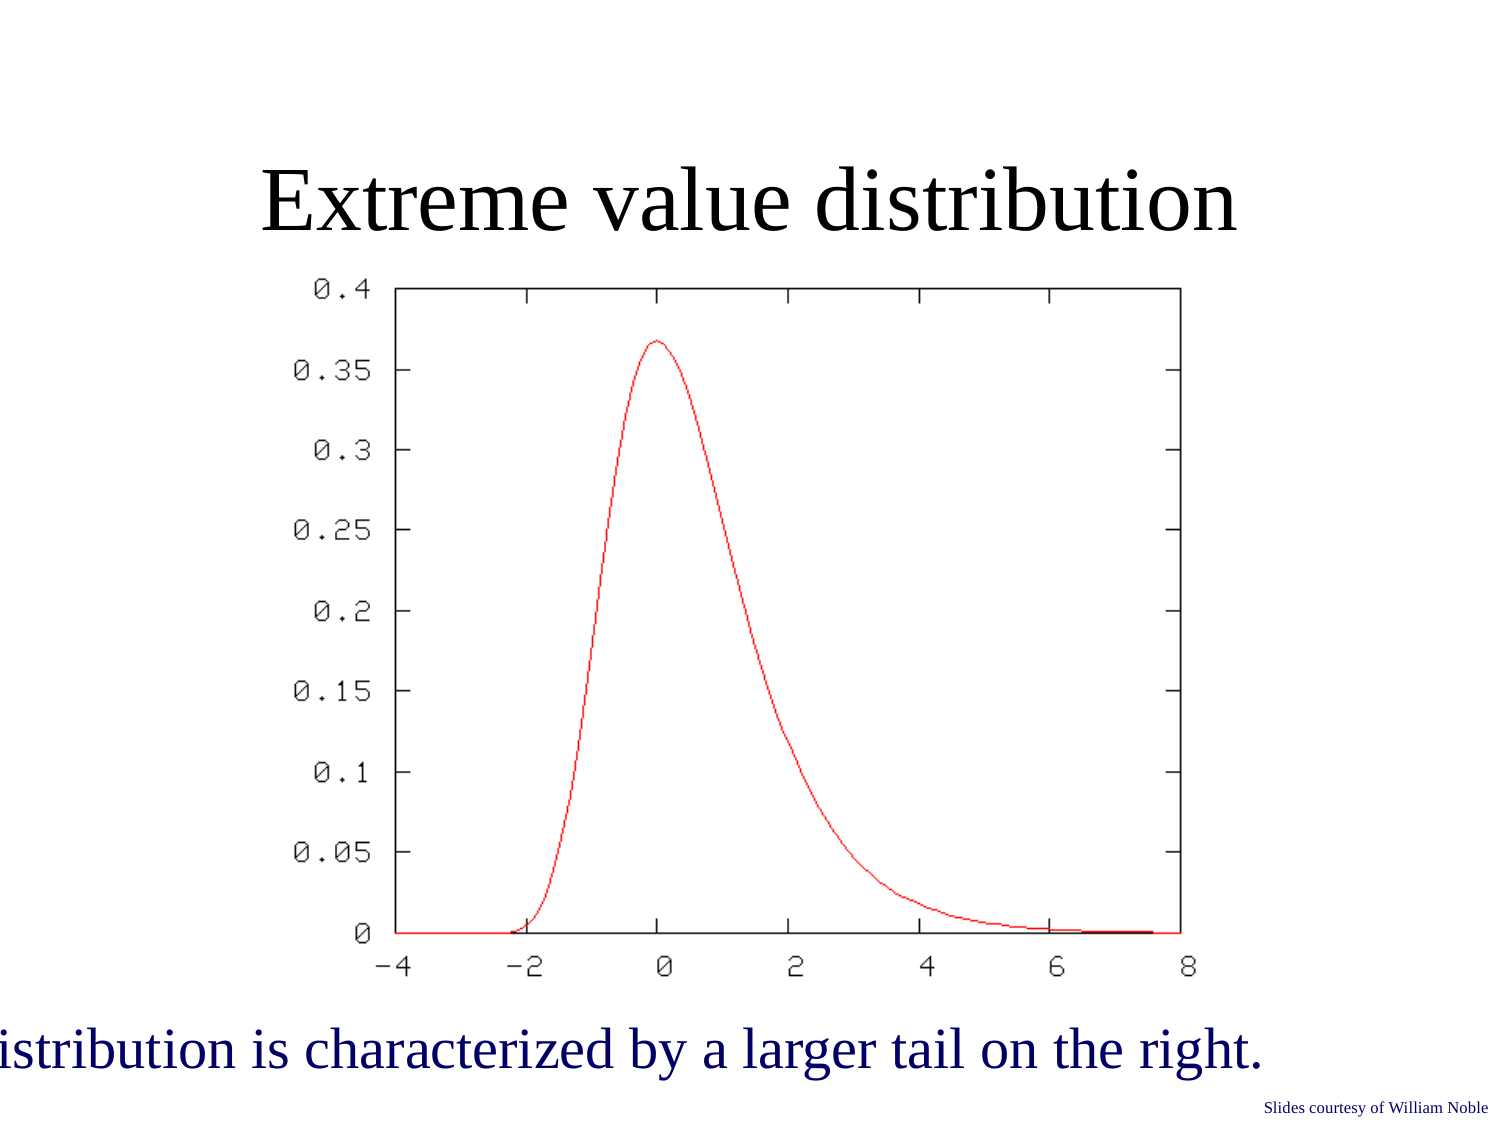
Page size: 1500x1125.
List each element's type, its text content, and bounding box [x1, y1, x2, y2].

title Extreme value distribution [112, 99, 1388, 288]
text_box This distribution is characterized by a larger tail on the right. [0, 1002, 1280, 1088]
text_box Slides courtesy of William Noble [1248, 1089, 1500, 1125]
picture [237, 249, 1238, 1001]
